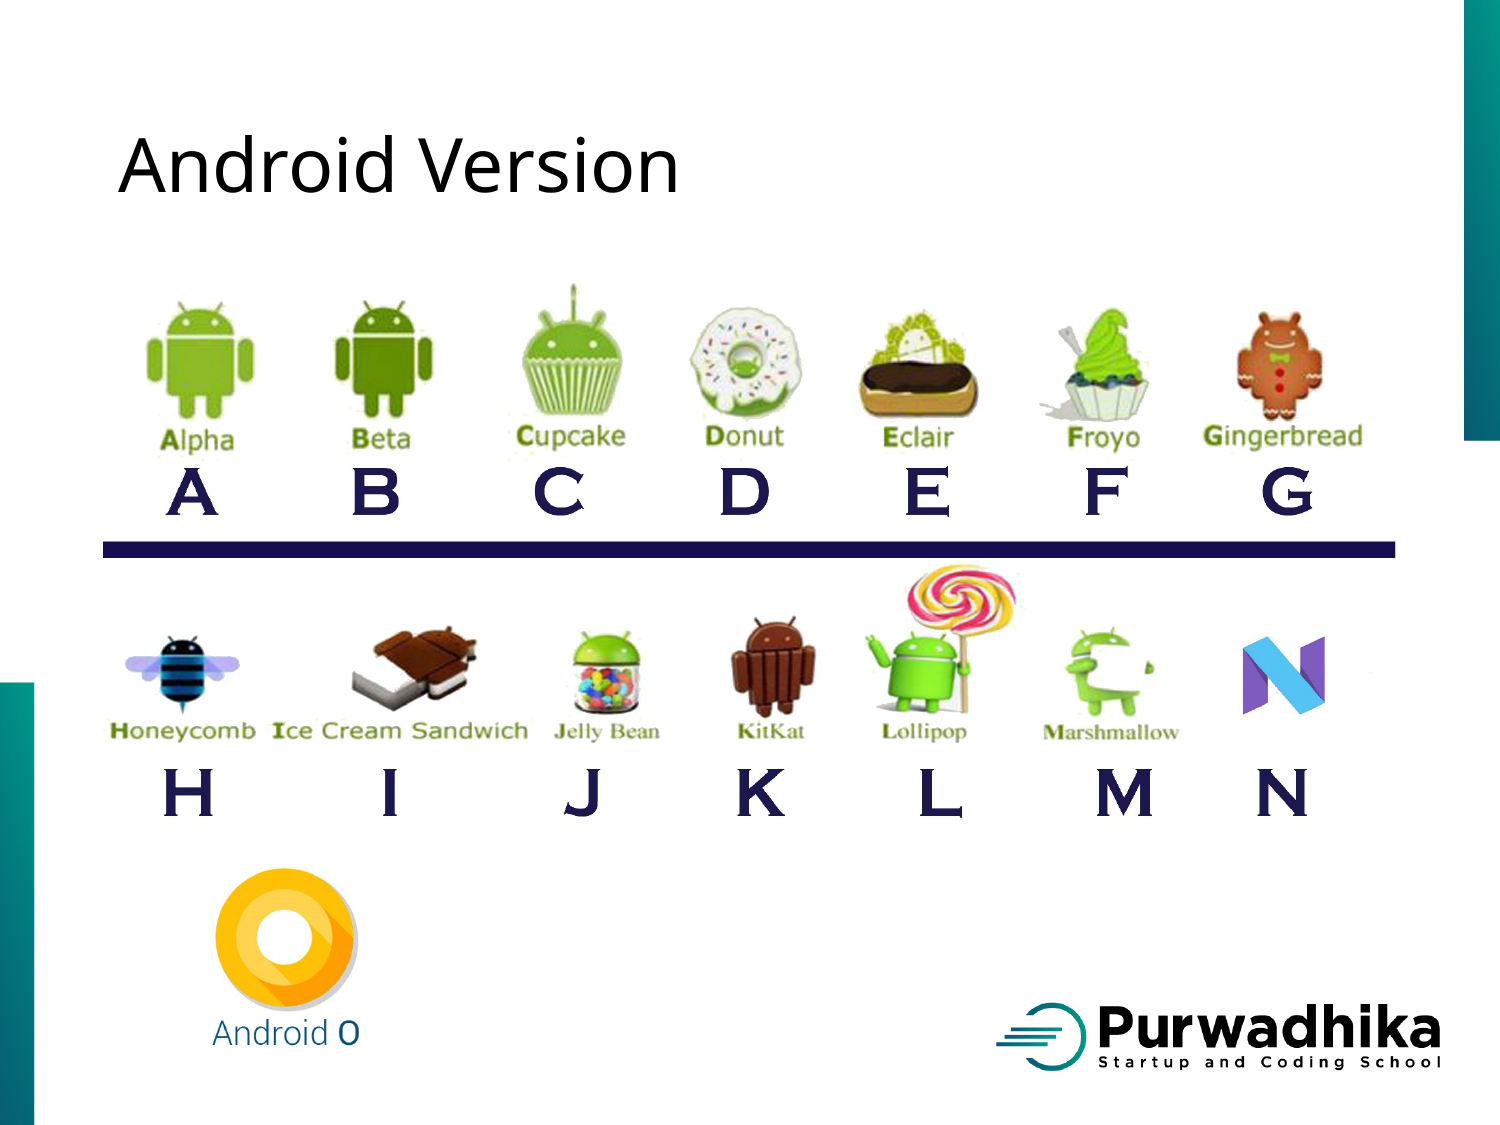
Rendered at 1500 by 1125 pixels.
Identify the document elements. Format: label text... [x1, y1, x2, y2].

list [103, 277, 1397, 832]
title Android Version [103, 59, 1397, 277]
picture [0, 0, 1500, 1125]
